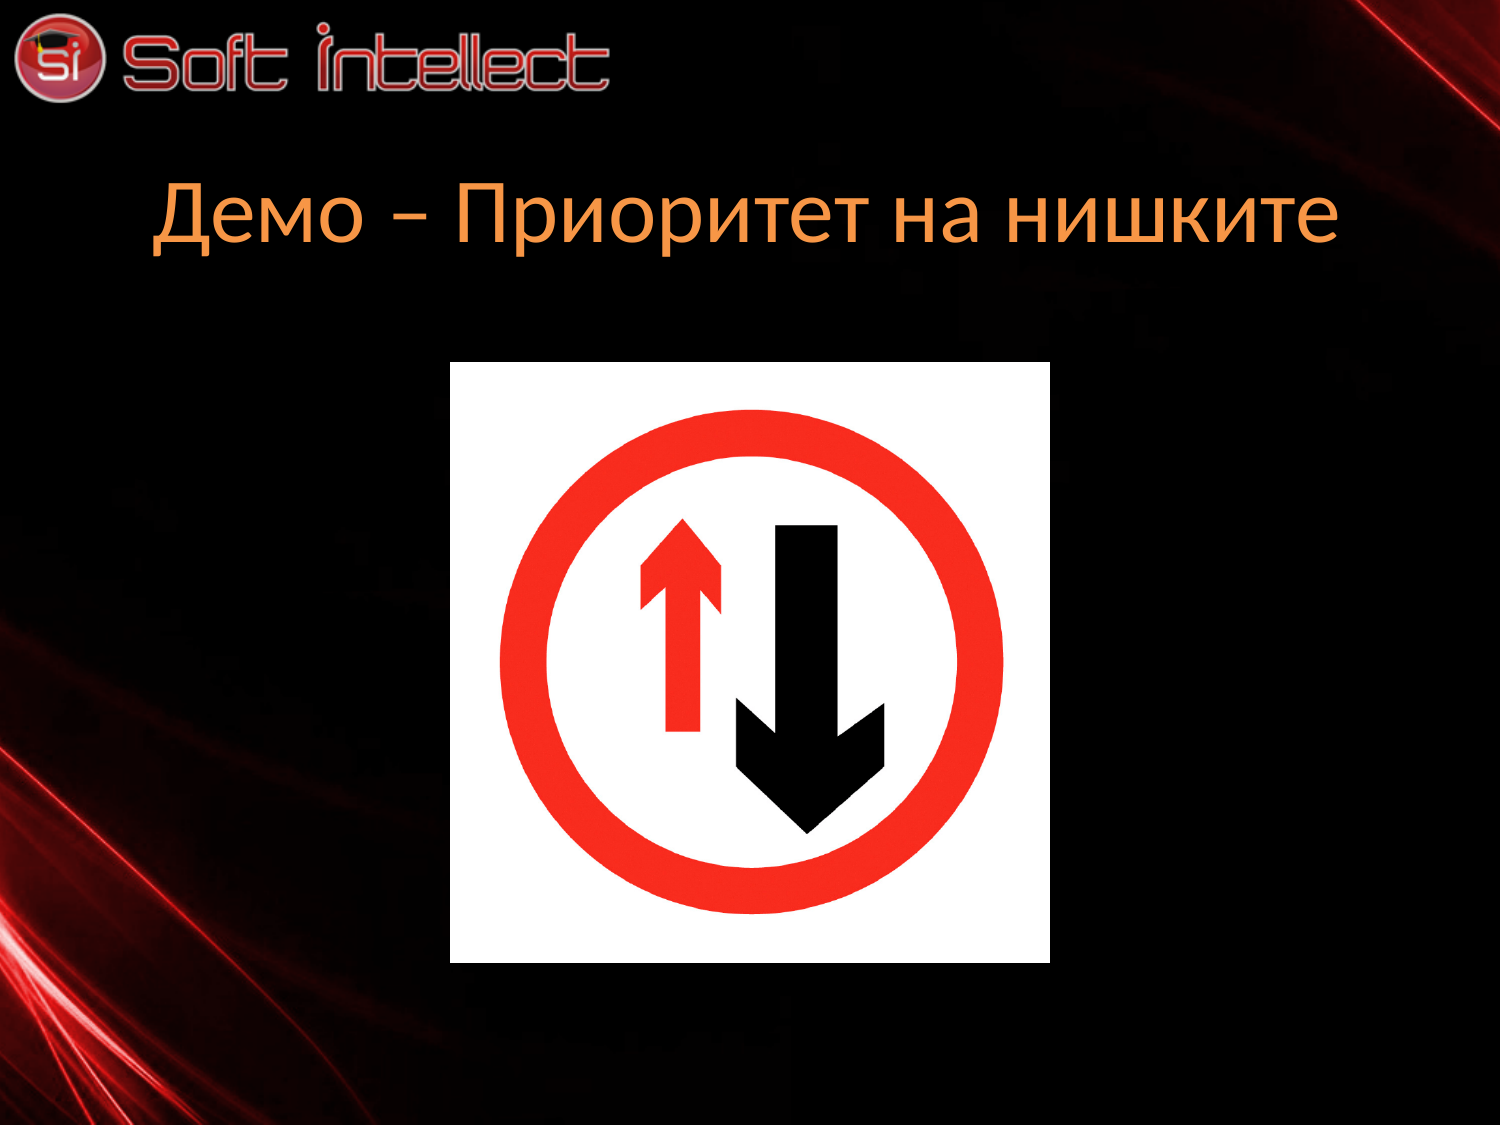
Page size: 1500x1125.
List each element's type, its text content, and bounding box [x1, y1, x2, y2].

title Демо – Приоритет на нишките [137, 112, 1488, 300]
picture [0, 0, 1500, 1125]
